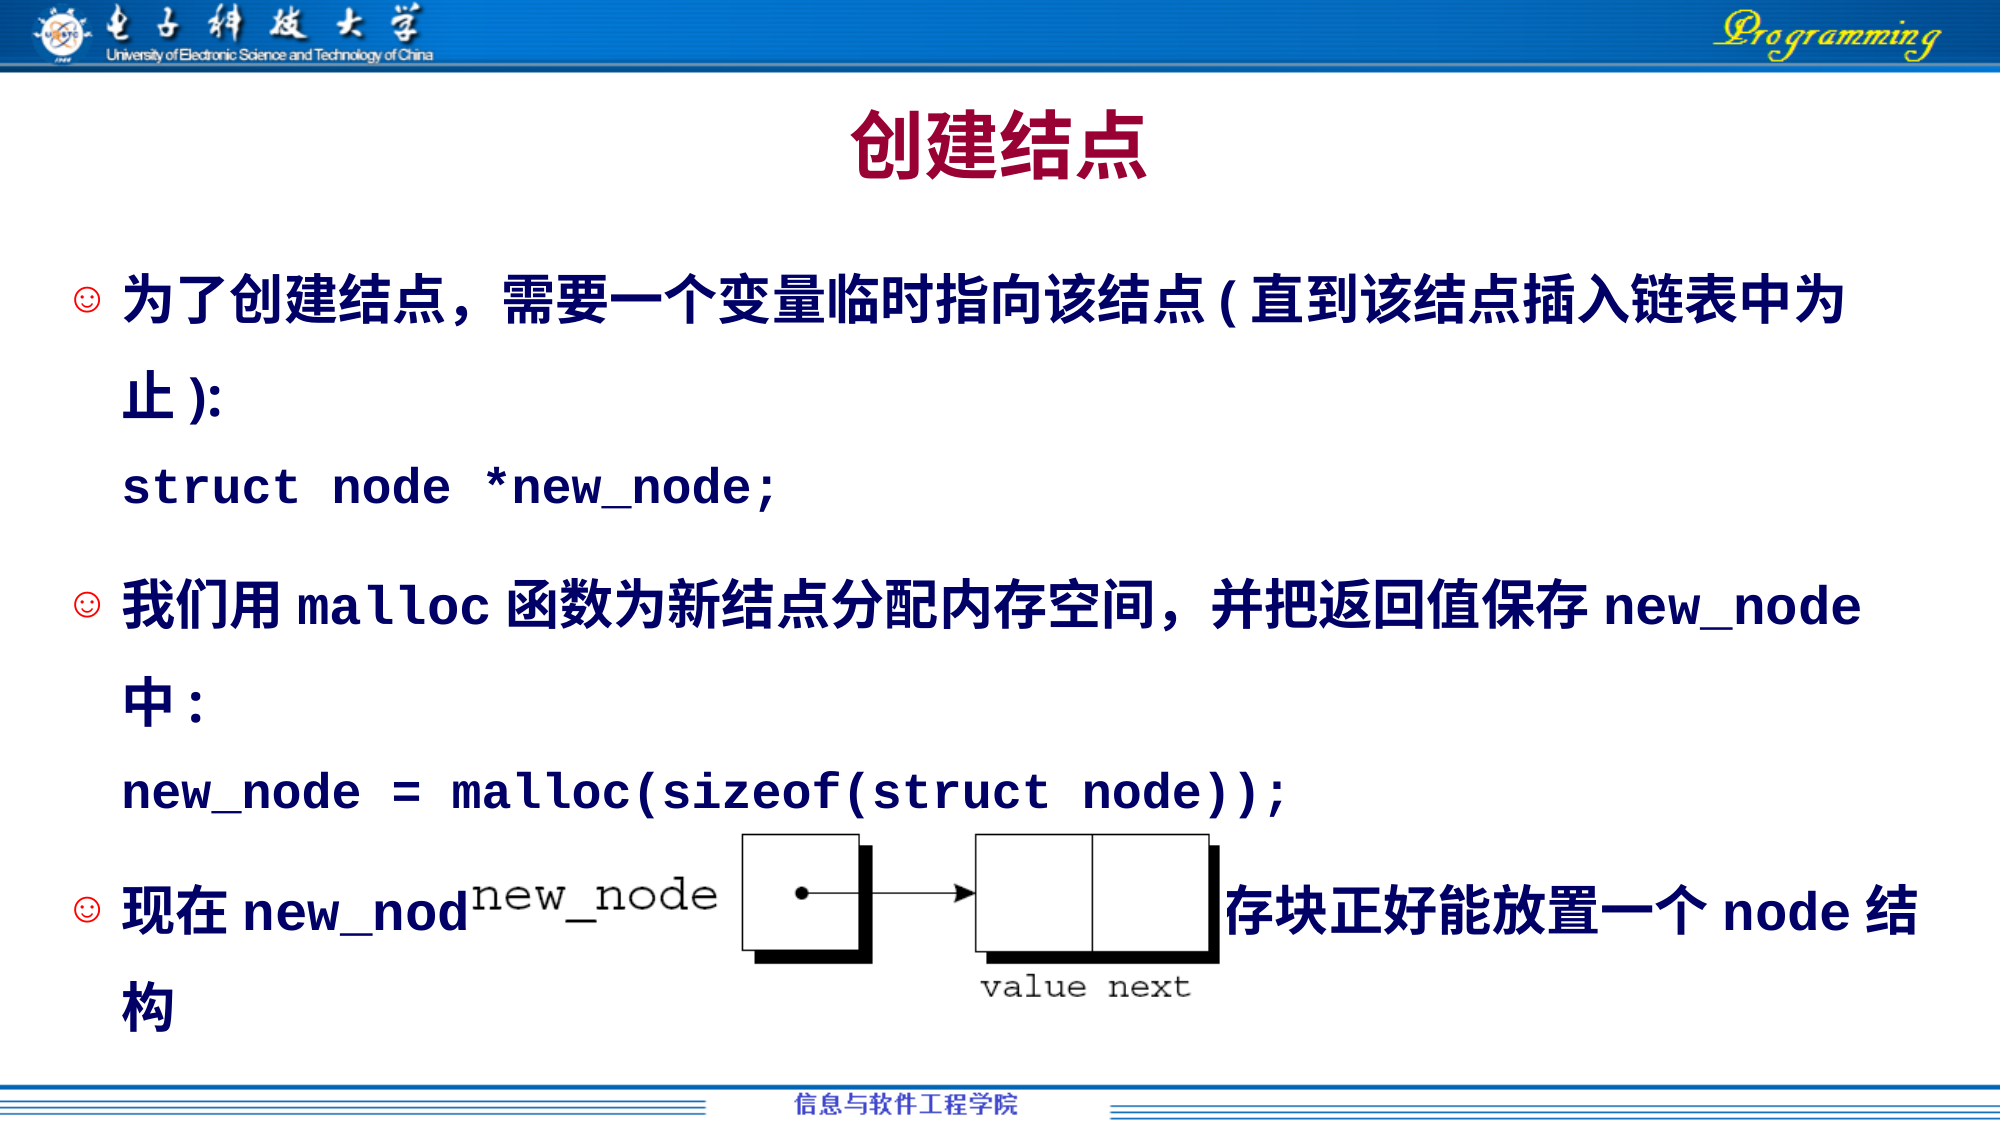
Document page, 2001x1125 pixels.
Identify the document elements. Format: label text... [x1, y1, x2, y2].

list 为了创建结点，需要一个变量临时指向该结点(直到该结点插入链表中为止): struct node *new_node; 我们用malloc函数为新结点分配内存空间，并把返回值保存new_node中: new_node = malloc(sizeof(struct node)); 现在new_node指向了一个内存块，并且此内存块正好能放置一个node结构 [50, 224, 1950, 1075]
title 创建结点 [150, 87, 1850, 200]
picture [0, 0, 2000, 1125]
